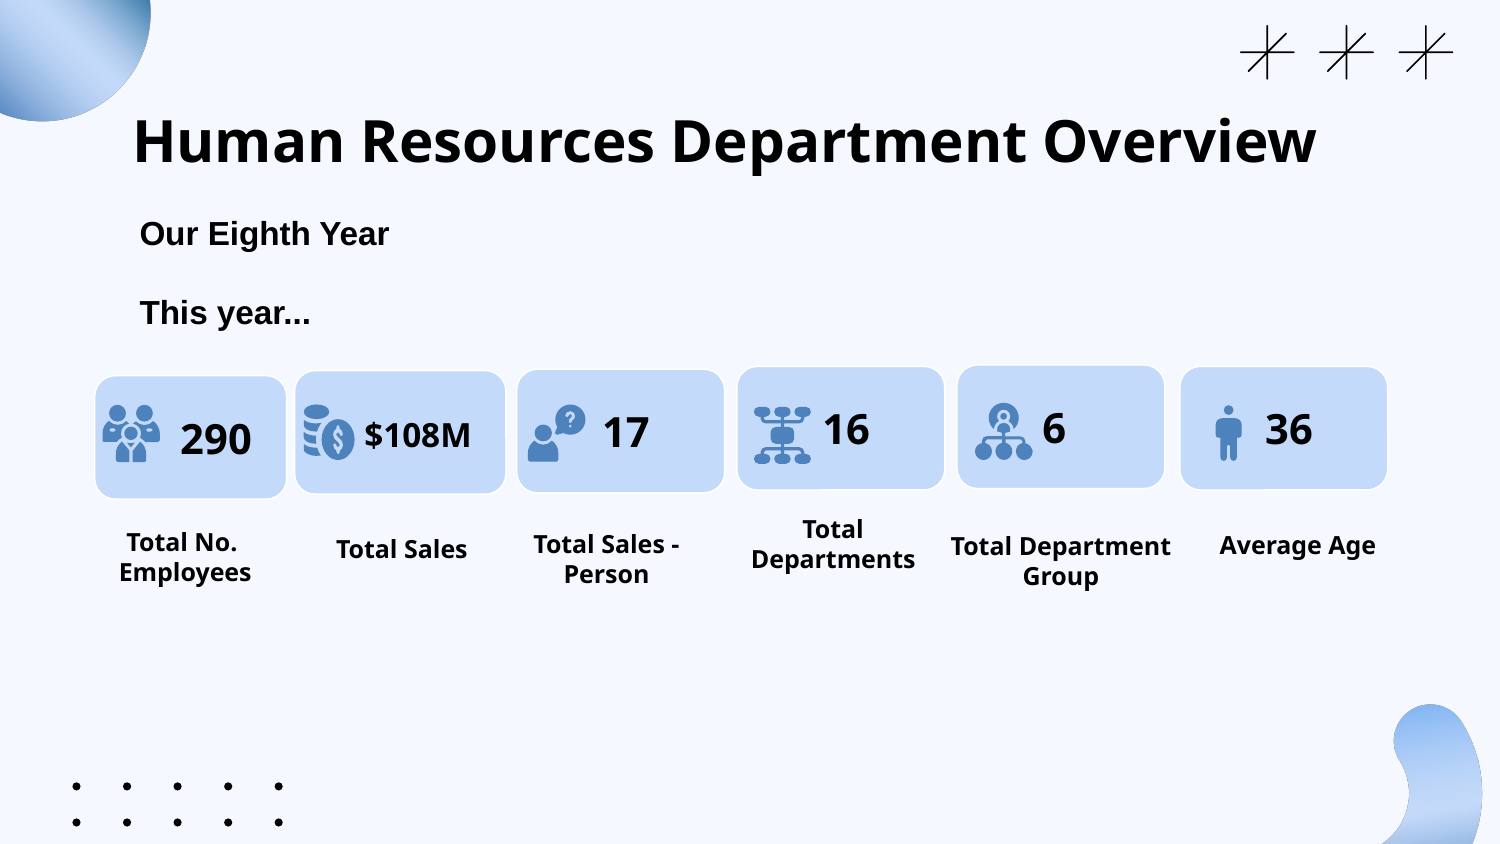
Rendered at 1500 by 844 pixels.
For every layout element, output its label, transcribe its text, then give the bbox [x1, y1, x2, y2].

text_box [1215, 404, 1242, 462]
text_box 36 [1179, 366, 1388, 491]
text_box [303, 404, 355, 461]
text_box 17 [516, 369, 725, 493]
text_box 16 [736, 366, 945, 491]
text_box [753, 406, 811, 464]
picture [1279, 699, 1487, 844]
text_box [974, 402, 1033, 461]
text_box Our Eighth Year This year... [124, 204, 499, 339]
text_box Total Sales - Person [477, 539, 736, 604]
picture [0, 0, 155, 124]
text_box Total Department Group [910, 540, 1212, 606]
text_box 6 [956, 364, 1165, 489]
text_box Total Departments [703, 524, 963, 589]
text_box 290 [94, 375, 287, 500]
text_box Total Sales [251, 513, 553, 579]
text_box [102, 404, 161, 463]
title Human Resources Department Overview [116, 88, 1383, 183]
subtitle Total No. Employees [64, 529, 307, 602]
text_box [527, 404, 586, 462]
text_box Average Age [1147, 509, 1449, 575]
text_box $108M [294, 370, 507, 495]
